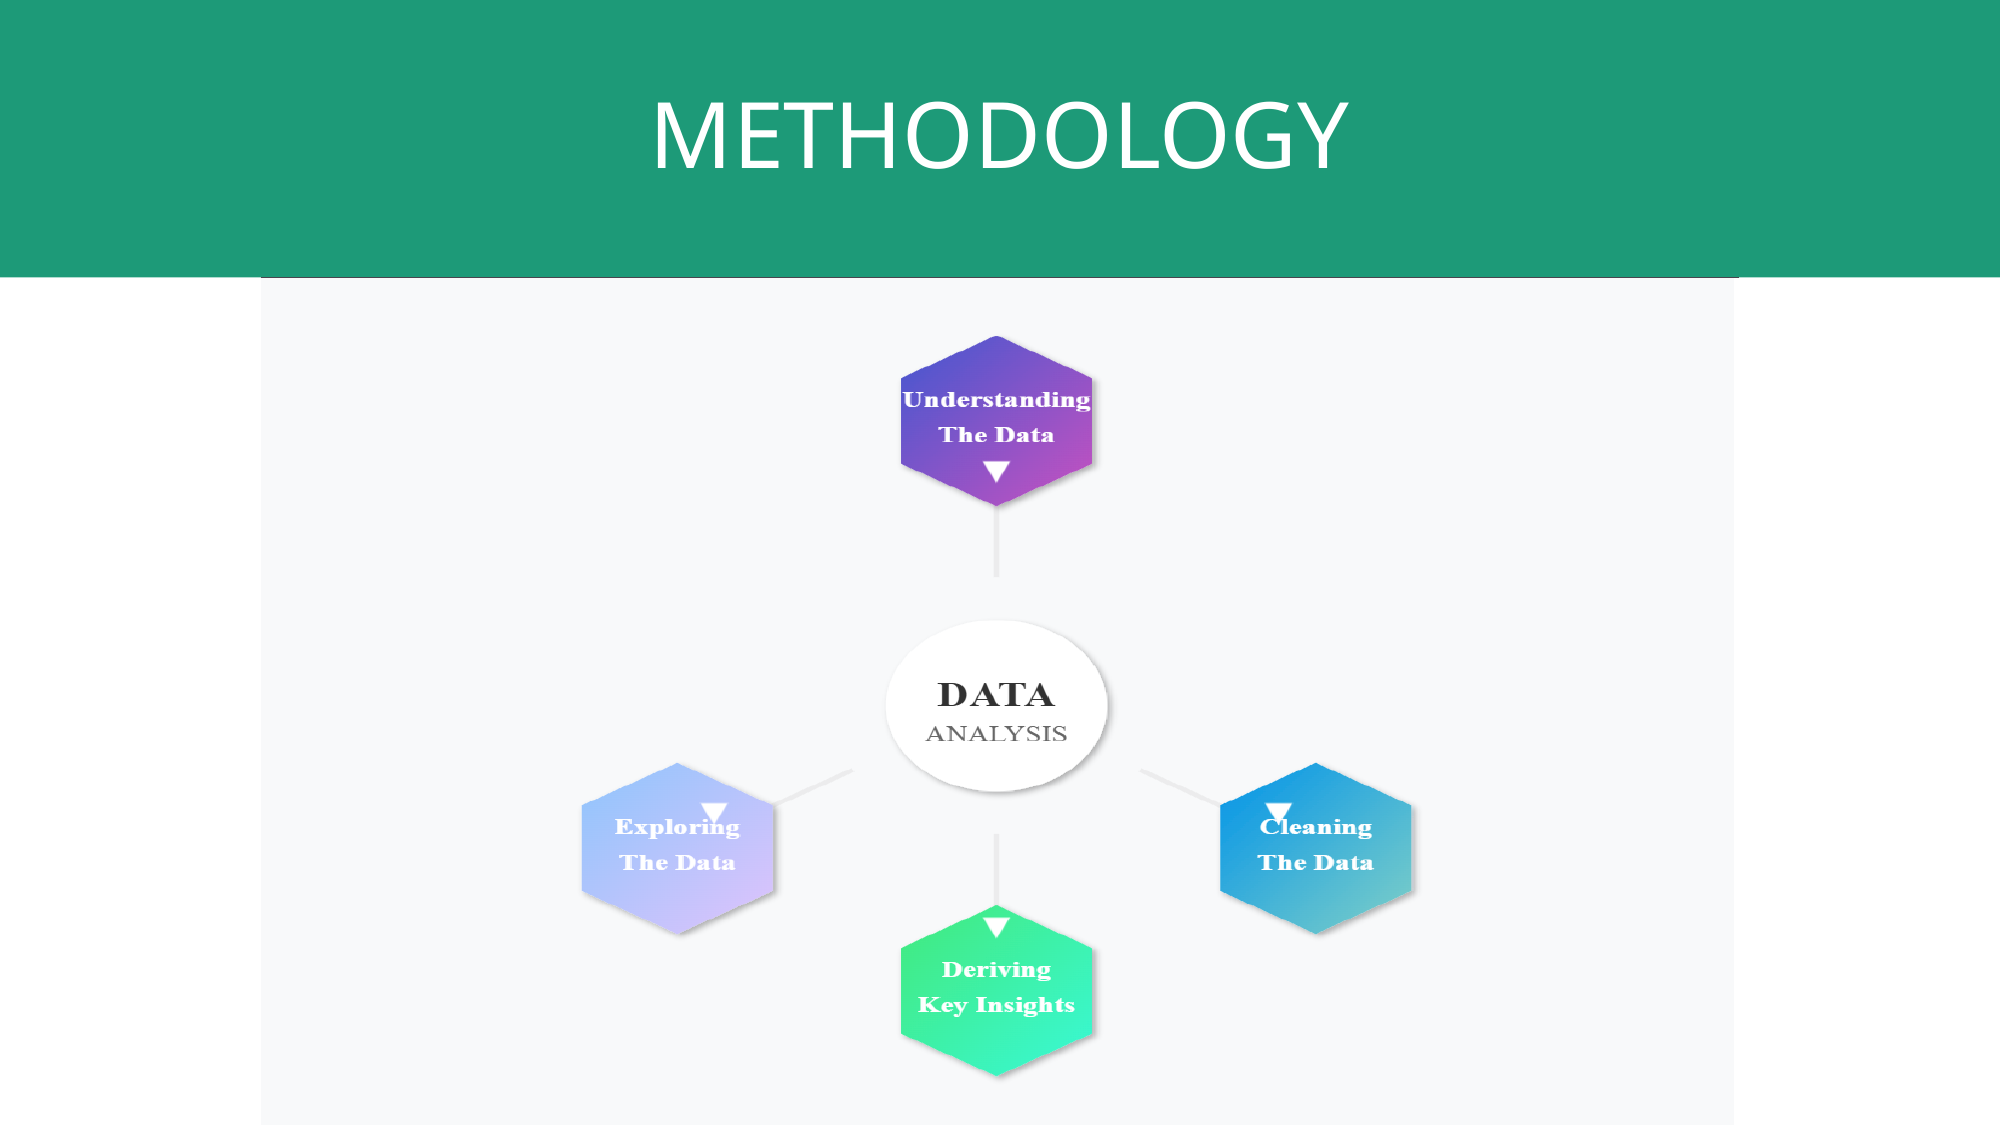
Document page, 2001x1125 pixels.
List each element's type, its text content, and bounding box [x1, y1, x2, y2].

title METHODOLOGY [0, 0, 2000, 278]
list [261, 277, 1739, 1125]
